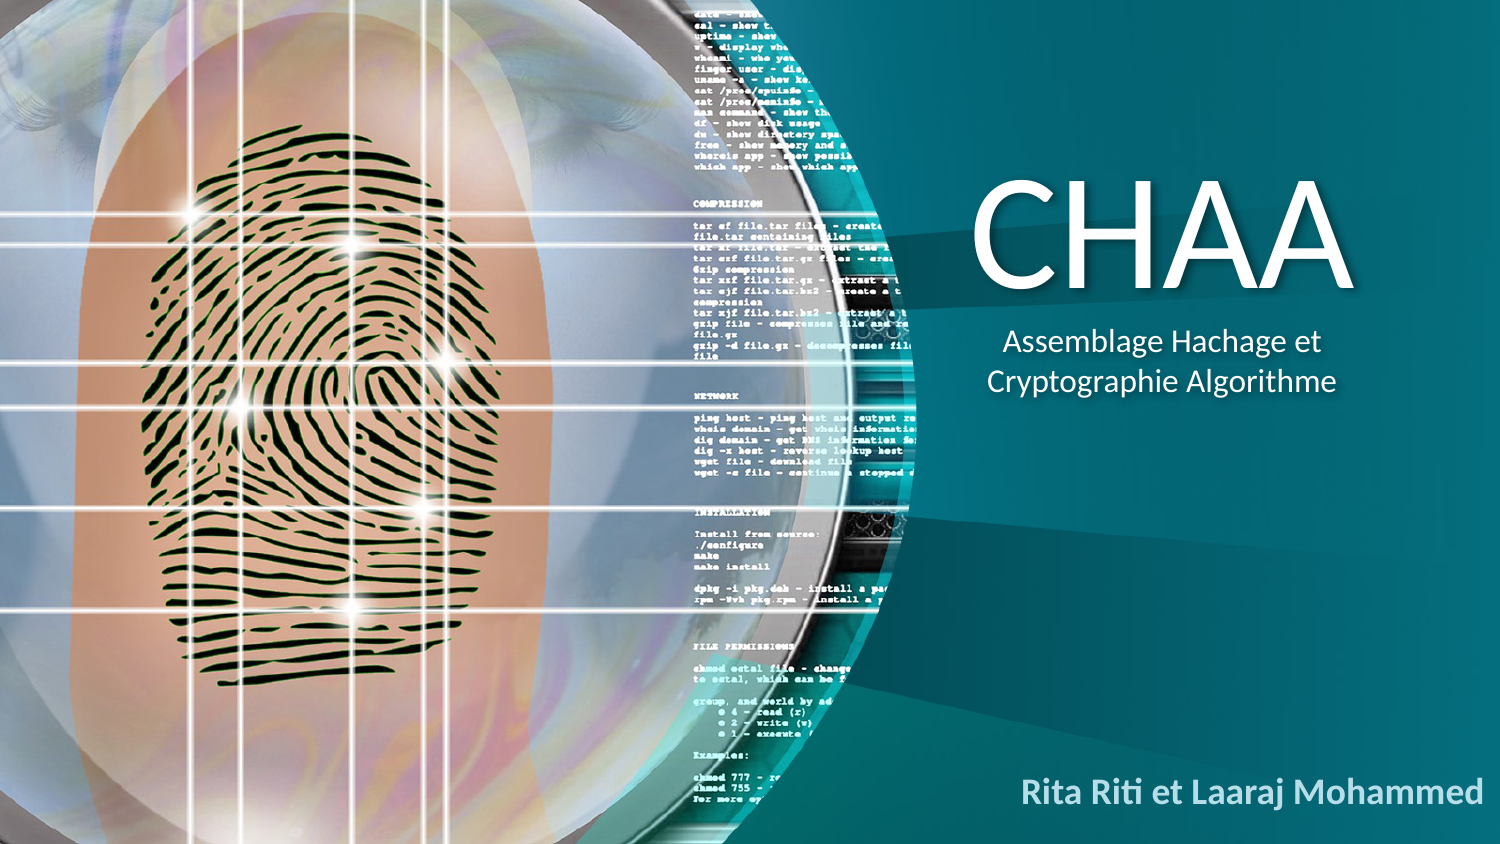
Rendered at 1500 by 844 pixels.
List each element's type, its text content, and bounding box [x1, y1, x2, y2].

text_box CHAA [875, 108, 1450, 335]
picture [0, 0, 1500, 844]
title Assemblage Hachage et Cryptographie Algorithme [911, 344, 1413, 422]
subtitle Rita Riti et Laaraj Mohammed [975, 760, 1500, 844]
